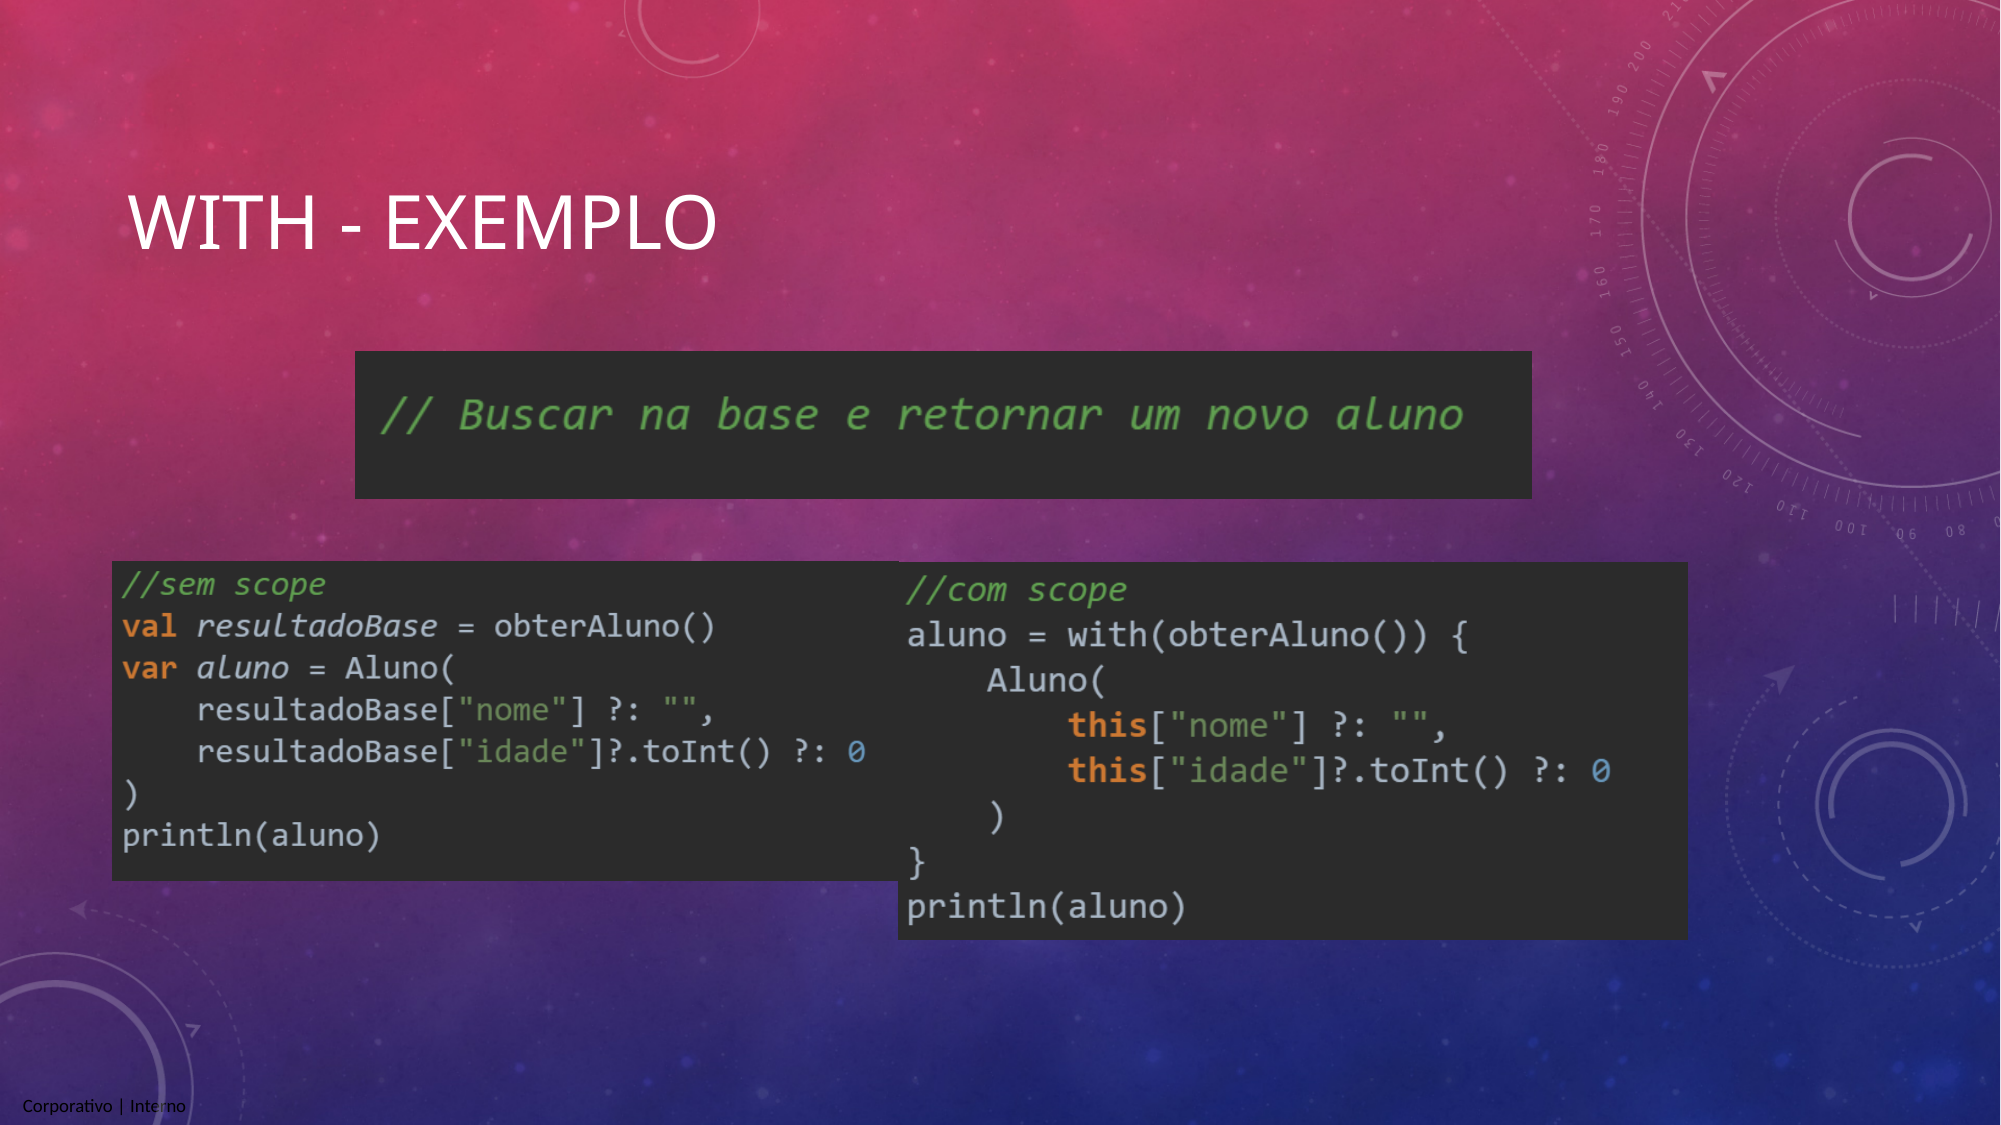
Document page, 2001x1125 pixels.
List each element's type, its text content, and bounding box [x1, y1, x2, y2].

picture [0, 0, 2001, 1125]
title WITH - exemplo [112, 99, 1775, 339]
